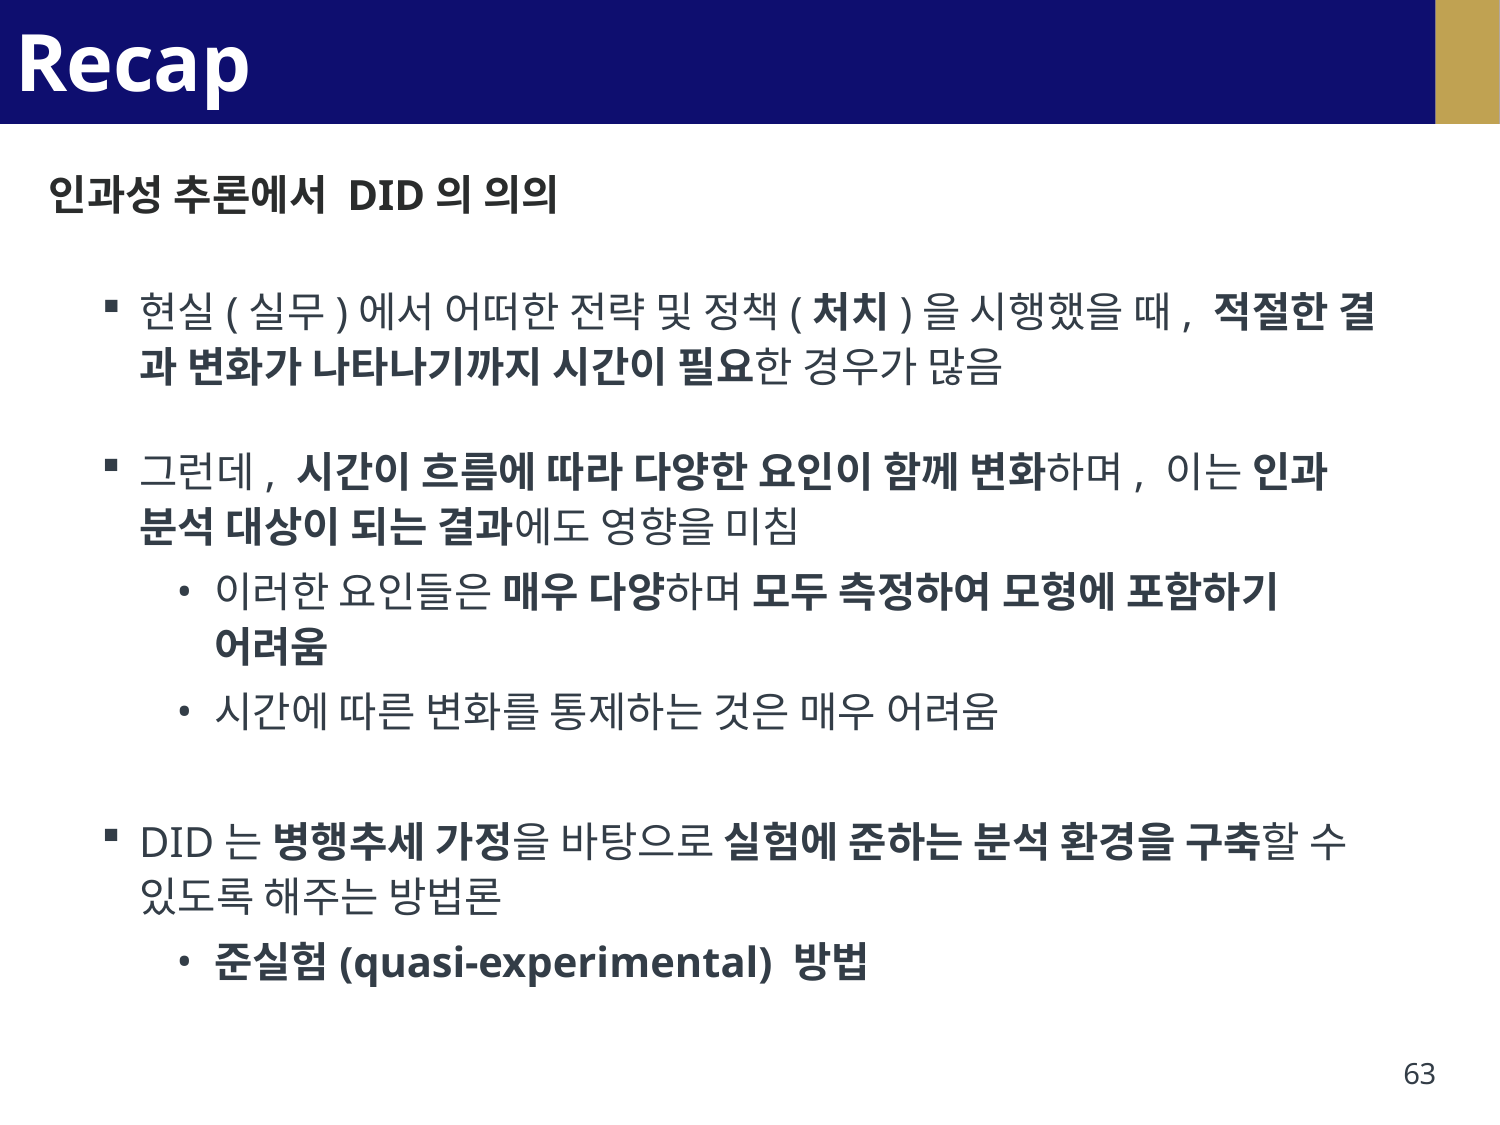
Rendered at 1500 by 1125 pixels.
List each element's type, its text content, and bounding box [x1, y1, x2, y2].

slide_number 63 [1397, 1050, 1444, 1125]
title Recap [12, 10, 1286, 201]
text_box 인과성 추론에서 DID의 의의 현실(실무)에서 어떠한 전략 및 정책(처치)을 시행했을 때, 적절한 결 과 변화가 나타나기까지 시간이 필요한 경우가 많음 그런데, 시간이 흐름에 따라 다양한 요인이 함께 변화하며, 이는 인과 분석 대상이 되는 결과에도 영향을 미침 이러한 요인들은 매우 다양하며 모두 측정하여 모형에 포함하기 어려움 시간에 따른 변화를 통제하는 것은 매우 어려움 DID는 병행추세 가정을 바탕으로 실험에 준하는 분석 환경을 구축할 수 있도록 해주는 방법론 준실험(quasi-experimental) 방법 [46, 166, 1417, 986]
